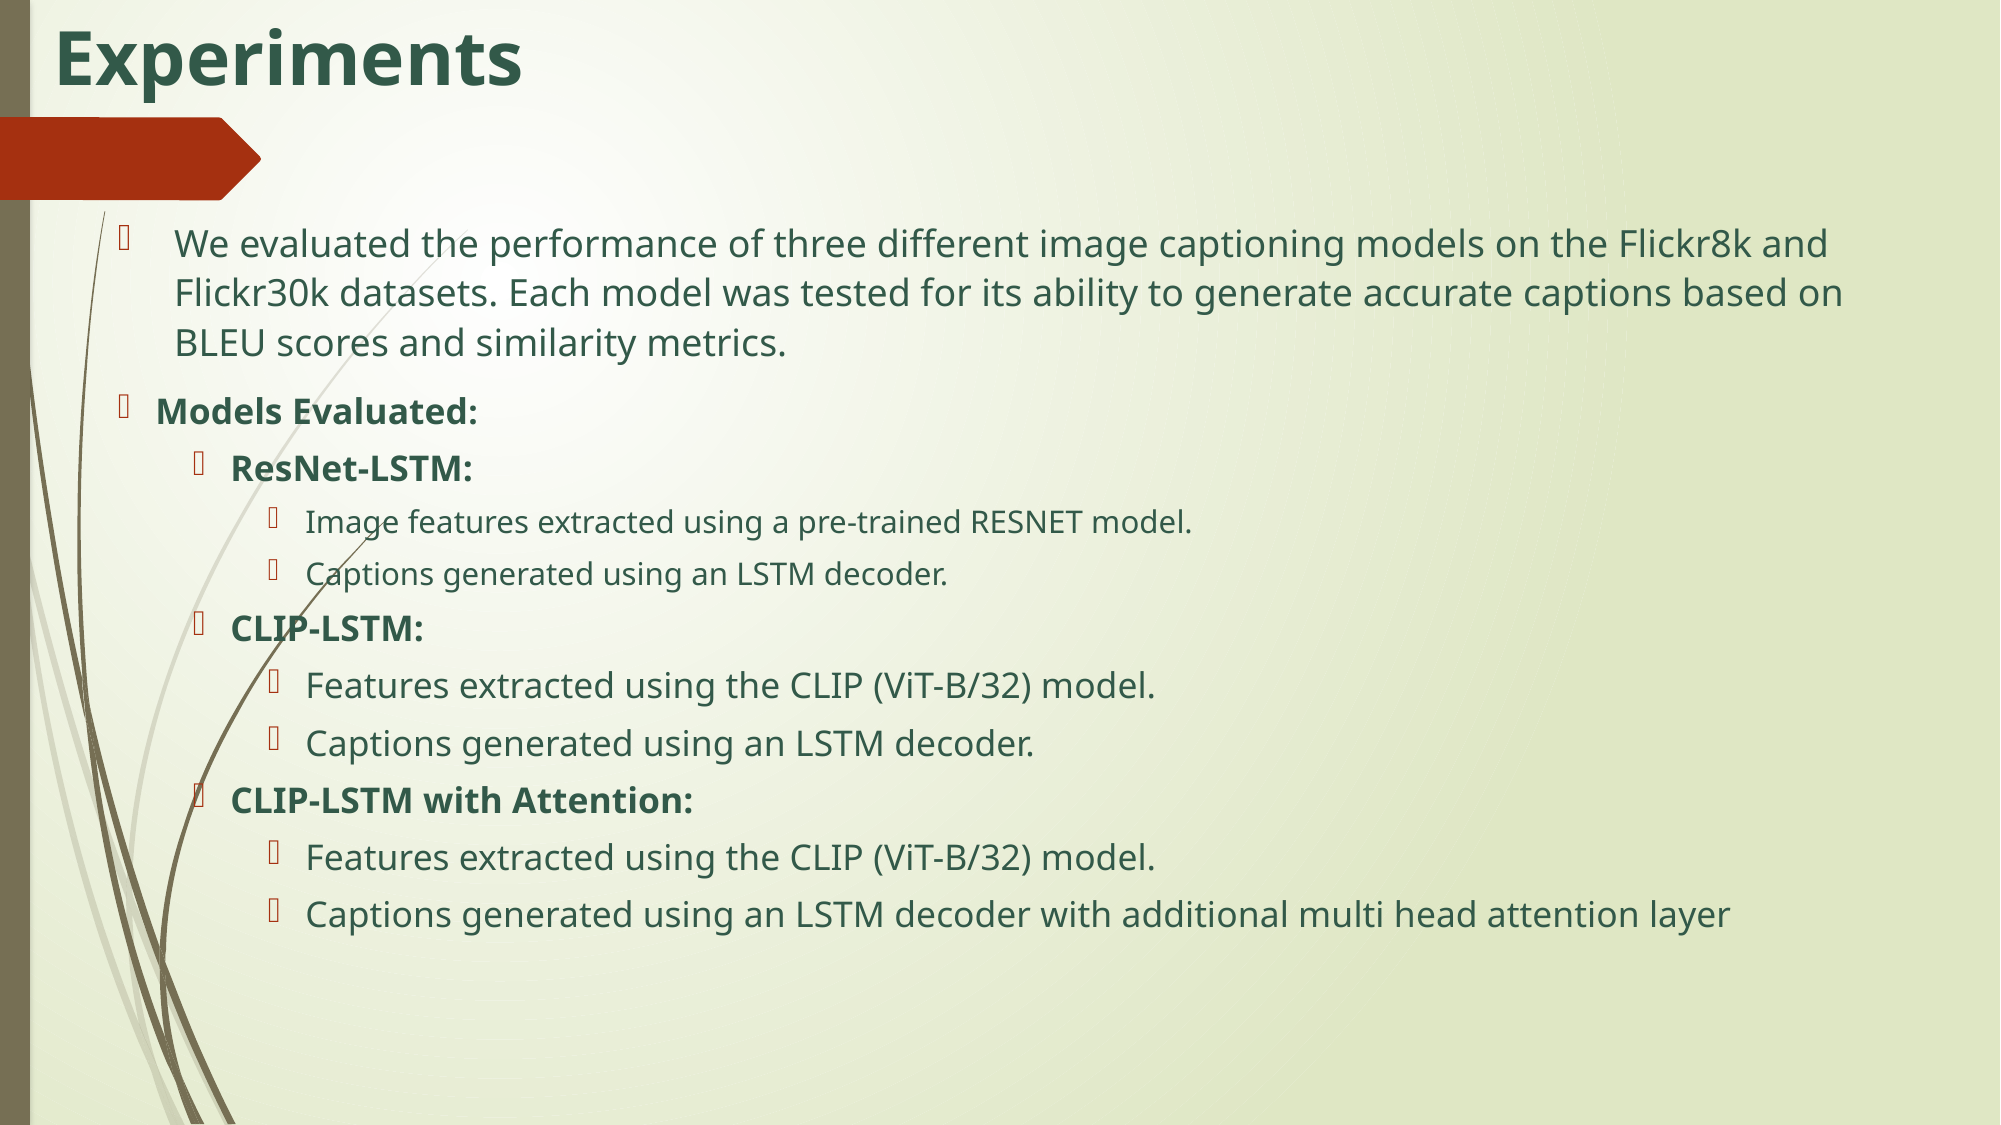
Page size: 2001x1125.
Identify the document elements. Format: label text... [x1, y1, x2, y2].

text_box We evaluated the performance of three different image captioning models on the Flickr8k and Flickr30k datasets. Each model was tested for its ability to generate accurate captions based on BLEU scores and similarity metrics. Models Evaluated: ResNet-LSTM: Image features extracted using a pre-trained RESNET model. Captions generated using an LSTM decoder. CLIP-LSTM: Features extracted using the CLIP (ViT-B/32) model. Captions generated using an LSTM decoder. CLIP-LSTM with Attention: Features extracted using the CLIP (ViT-B/32) model. Captions generated using an LSTM decoder with additional multi head attention layer [102, 207, 1958, 1036]
text_box Experiments [38, 2, 1849, 115]
